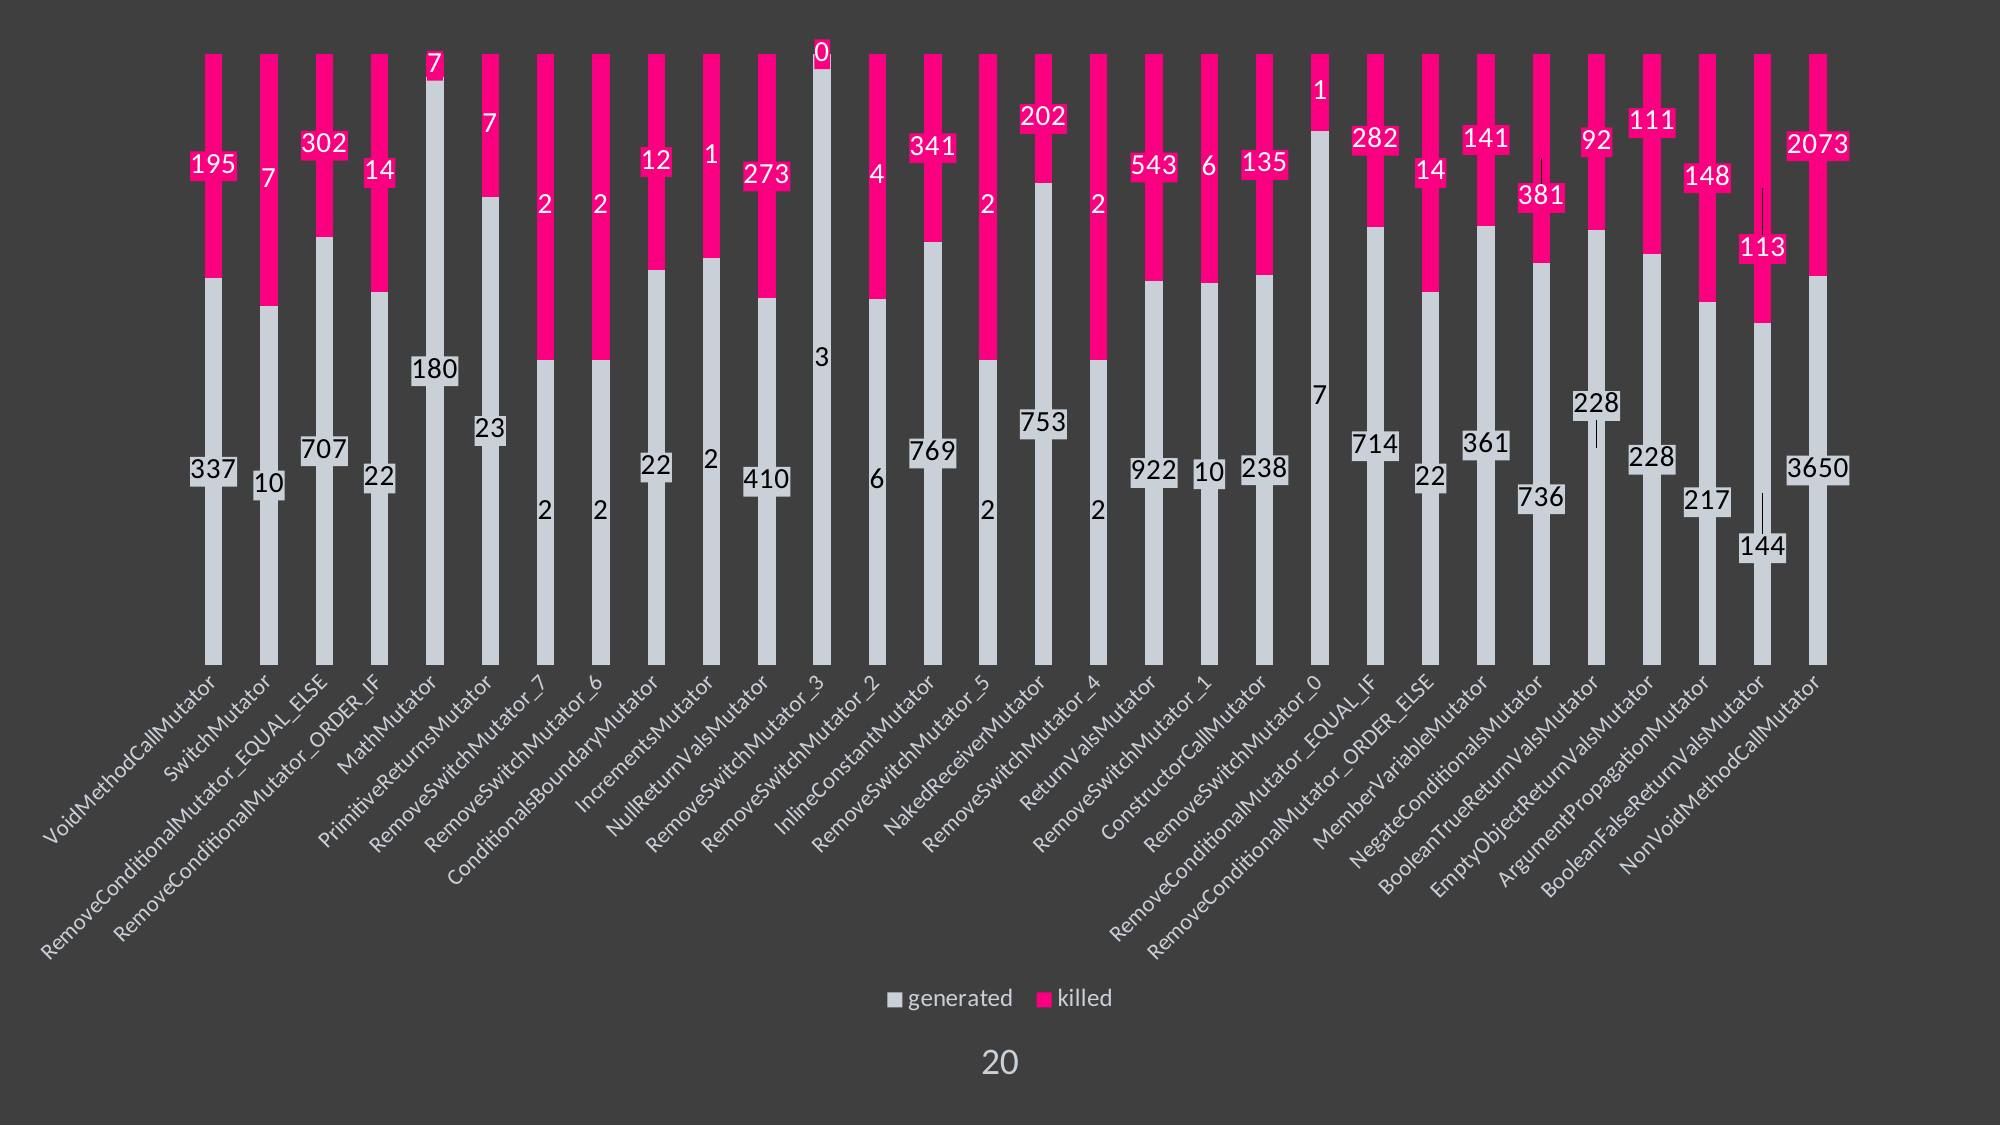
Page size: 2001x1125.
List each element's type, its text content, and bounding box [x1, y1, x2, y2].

text_box 20 [868, 1034, 1132, 1090]
chart [0, 34, 1884, 1034]
